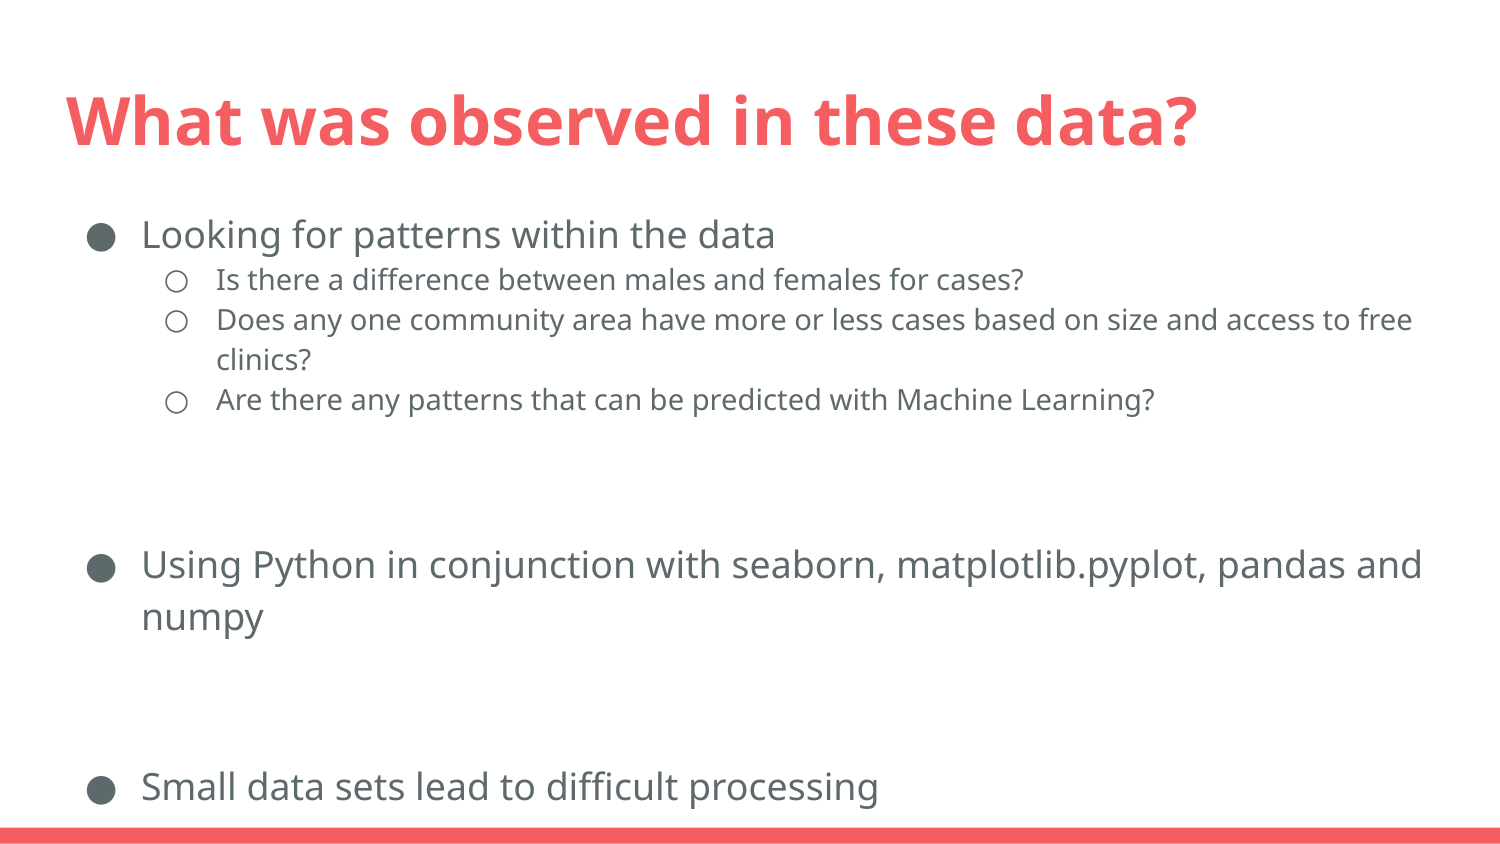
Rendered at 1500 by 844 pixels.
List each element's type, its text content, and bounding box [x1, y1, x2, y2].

list Looking for patterns within the data Is there a difference between males and females for cases? Does any one community area have more or less cases based on size and access to free clinics? Are there any patterns that can be predicted with Machine Learning? Using Python in conjunction with seaborn, matplotlib.pyplot, pandas and numpy Small data sets lead to difficult processing [51, 189, 1449, 789]
title What was observed in these data? [51, 64, 1449, 167]
